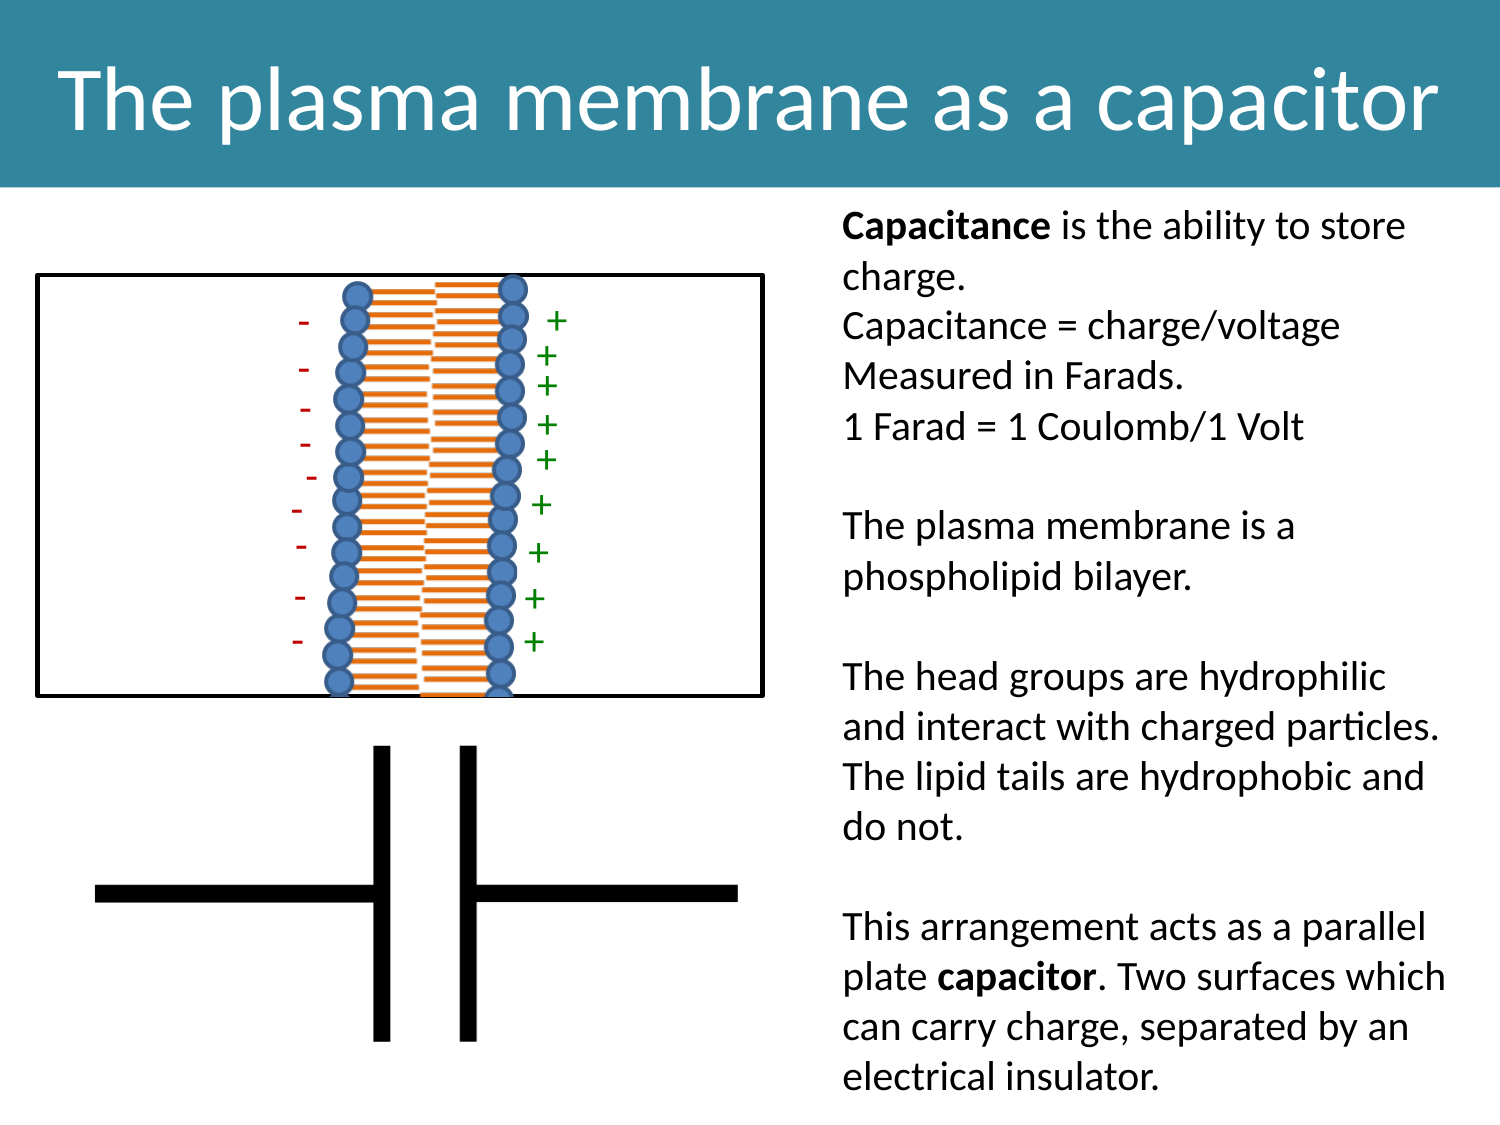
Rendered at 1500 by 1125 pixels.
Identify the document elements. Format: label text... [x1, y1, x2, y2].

text_box The plasma membrane as a capacitor [0, 0, 1500, 188]
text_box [37, 274, 763, 697]
picture [85, 737, 746, 1050]
text_box Capacitance is the ability to store charge. Capacitance = charge/voltage Measured in Farads. 1 Farad = 1 Coulomb/1 Volt The plasma membrane is a phospholipid bilayer. The head groups are hydrophilic and interact with charged particles. The lipid tails are hydrophobic and do not. This arrangement acts as a parallel plate capacitor. Two surfaces which can carry charge, separated by an electrical insulator. [827, 190, 1466, 1125]
